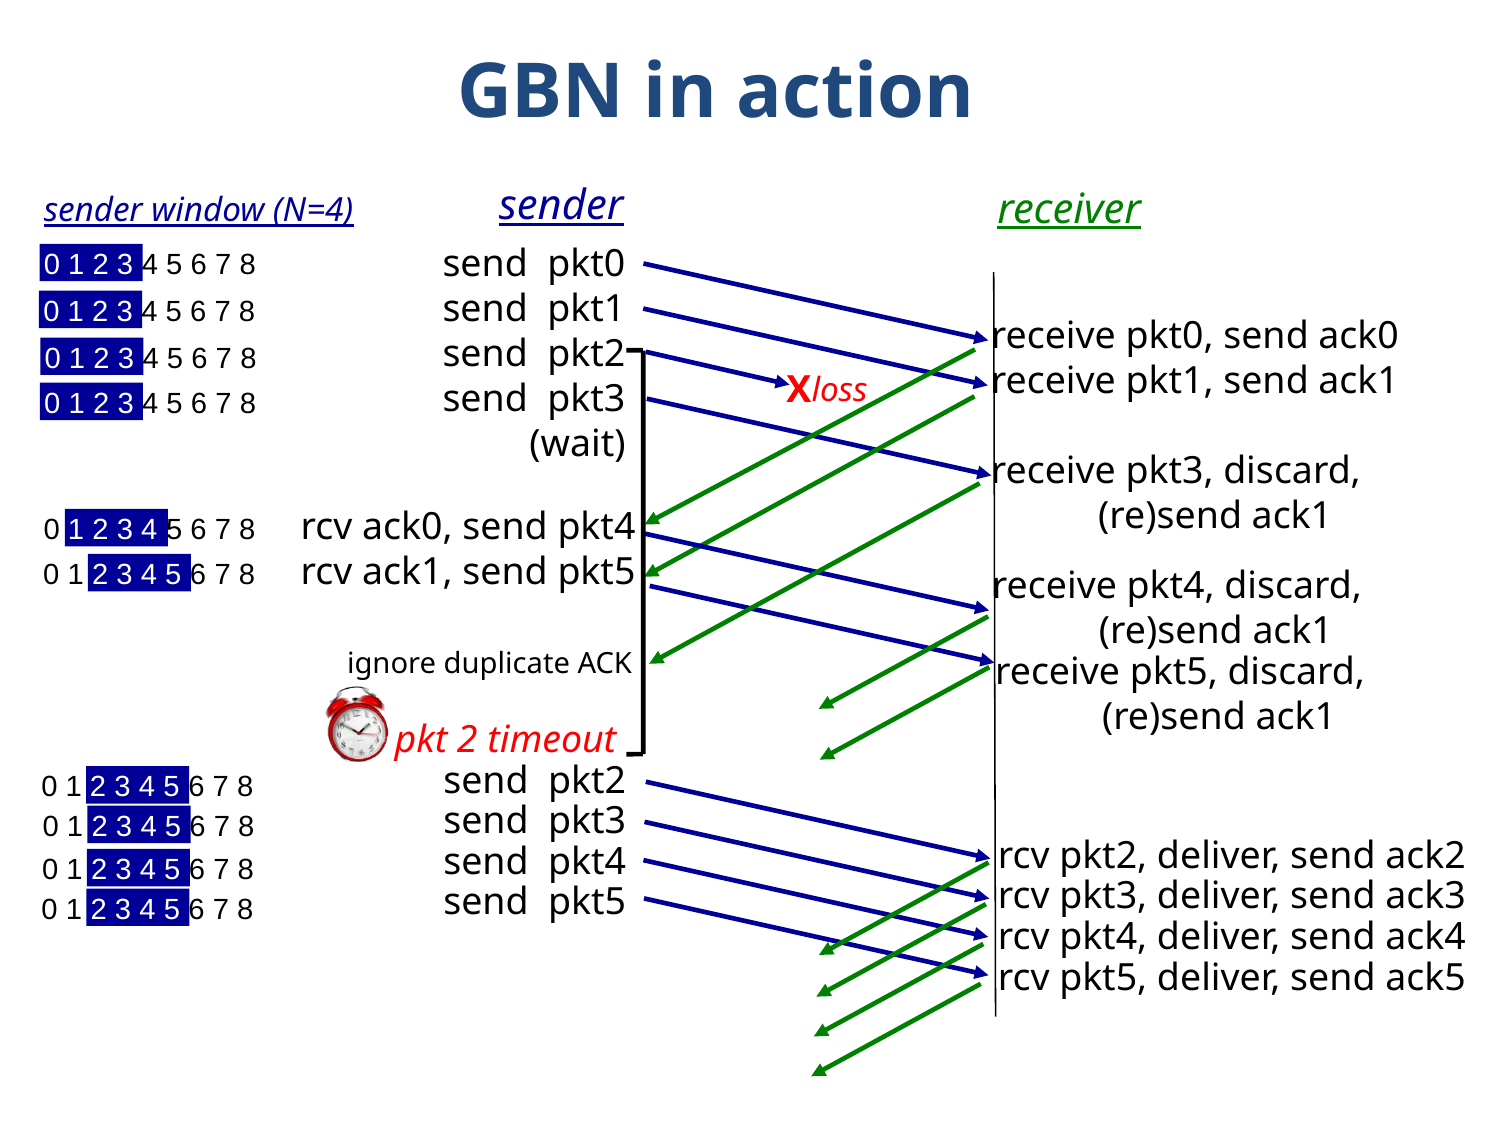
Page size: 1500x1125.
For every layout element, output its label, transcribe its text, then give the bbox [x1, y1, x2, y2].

text_box loss [796, 360, 883, 416]
text_box [945, 927, 983, 941]
text_box sender window (N=4) [29, 181, 369, 236]
text_box [818, 616, 989, 709]
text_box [30, 331, 280, 377]
text_box [649, 483, 980, 664]
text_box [27, 760, 276, 799]
text_box receive pkt0, send ack0 receive pkt1, send ack1 receive pkt3, discard, (re)send ack1 [976, 304, 1415, 544]
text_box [29, 376, 279, 428]
text_box receiver [982, 173, 1157, 239]
text_box rcv pkt2, deliver, send ack2 rcv pkt3, deliver, send ack3 rcv pkt4, deliver, send ack4 rcv pkt5, deliver, send ack5 [983, 828, 1481, 1006]
text_box rcv ack0, send pkt4 rcv ack1, send pkt5 [285, 494, 620, 645]
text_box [626, 349, 644, 755]
text_box [816, 904, 986, 997]
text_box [28, 799, 277, 842]
text_box [648, 546, 699, 577]
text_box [29, 237, 279, 285]
text_box receive pkt5, discard, (re)send ack1 [980, 639, 1390, 745]
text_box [27, 842, 277, 883]
picture [318, 682, 391, 763]
text_box send pkt2 send pkt3 send pkt4 send pkt5 [428, 753, 642, 931]
text_box 0 1 2 3 4 5 6 7 8 [28, 503, 279, 548]
text_box [645, 781, 983, 862]
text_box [28, 547, 278, 599]
text_box [813, 943, 984, 1037]
text_box receive pkt4, discard, (re)send ack1 [977, 554, 1387, 659]
text_box [648, 416, 850, 525]
title GBN in action [78, 33, 1354, 141]
text_box X [771, 357, 827, 418]
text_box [29, 284, 278, 331]
text_box [877, 450, 992, 479]
text_box ignore duplicate ACK [332, 636, 620, 687]
text_box [818, 862, 989, 955]
text_box [931, 373, 988, 389]
text_box [811, 983, 981, 1077]
text_box [946, 965, 983, 979]
text_box [942, 888, 983, 903]
text_box [819, 667, 990, 760]
text_box sender [484, 170, 639, 236]
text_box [27, 882, 276, 934]
text_box [643, 263, 989, 344]
text_box send pkt0 send pkt1 send pkt2 send pkt3 (wait) [427, 231, 641, 472]
text_box pkt 2 timeout [392, 718, 620, 767]
